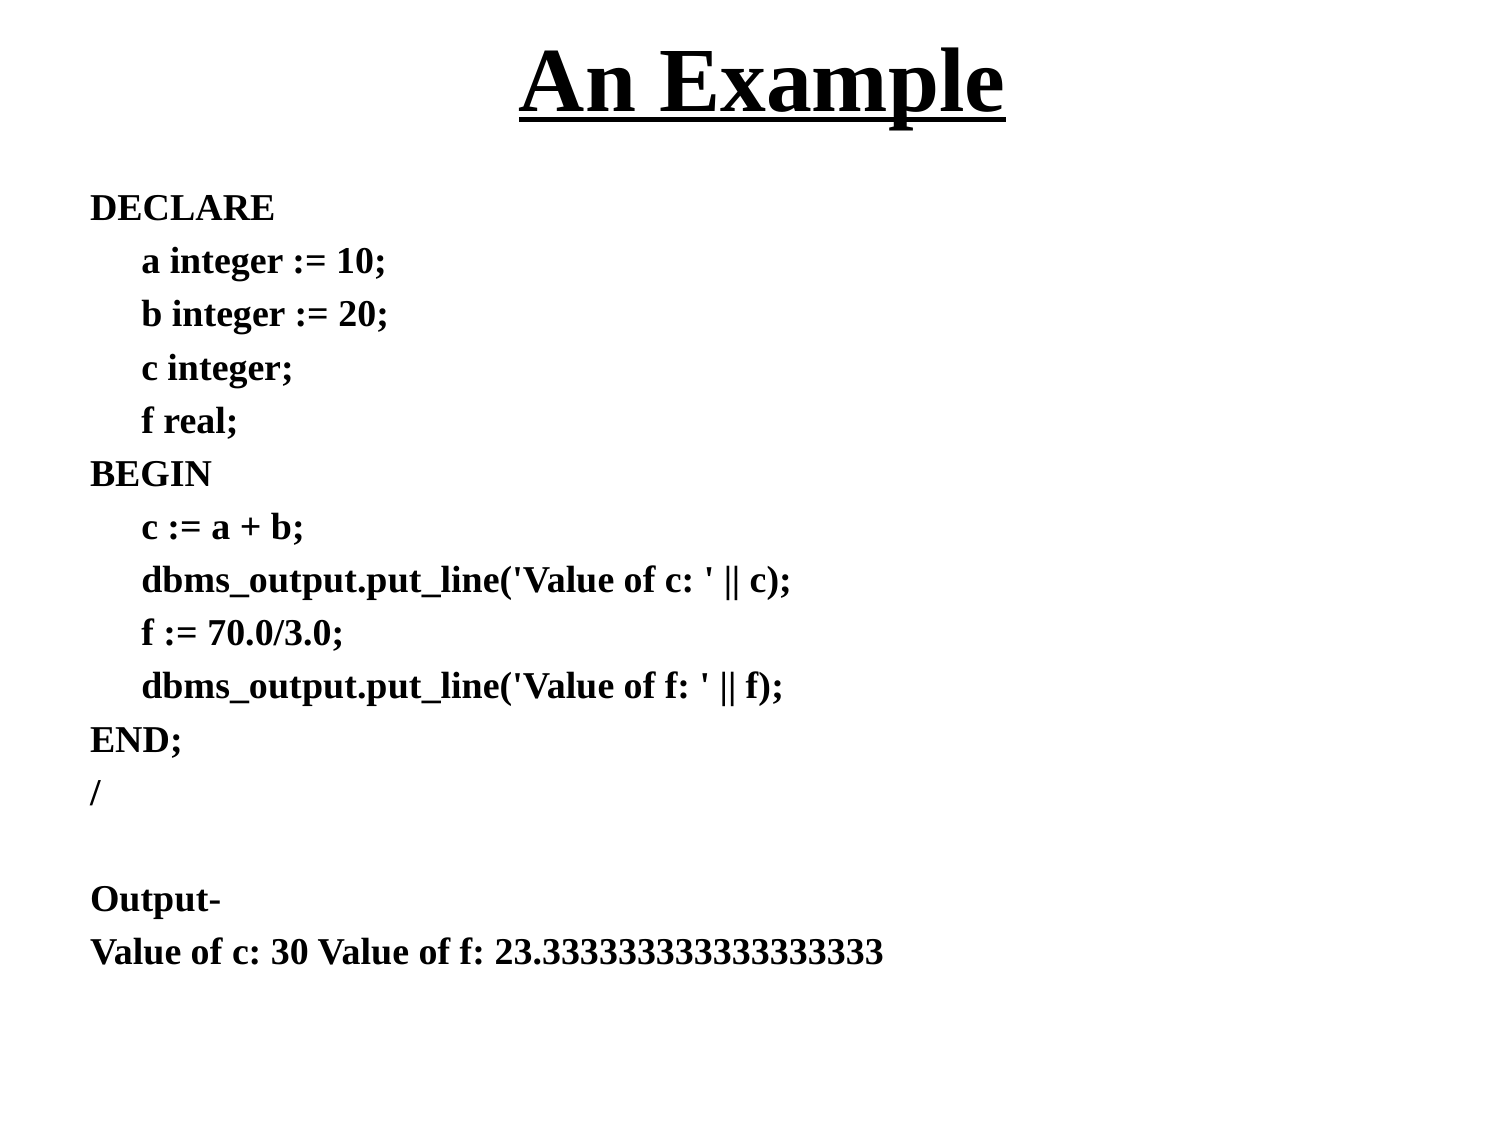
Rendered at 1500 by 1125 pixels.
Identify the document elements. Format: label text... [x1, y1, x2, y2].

list DECLARE a integer := 10; b integer := 20; c integer; f real; BEGIN c := a + b; dbms_output.put_line('Value of c: ' || c); f := 70.0/3.0; dbms_output.put_line('Value of f: ' || f); END; / Output- Value of c: 30 Value of f: 23.333333333333333333 [75, 174, 1425, 1038]
title An Example [87, 0, 1438, 150]
